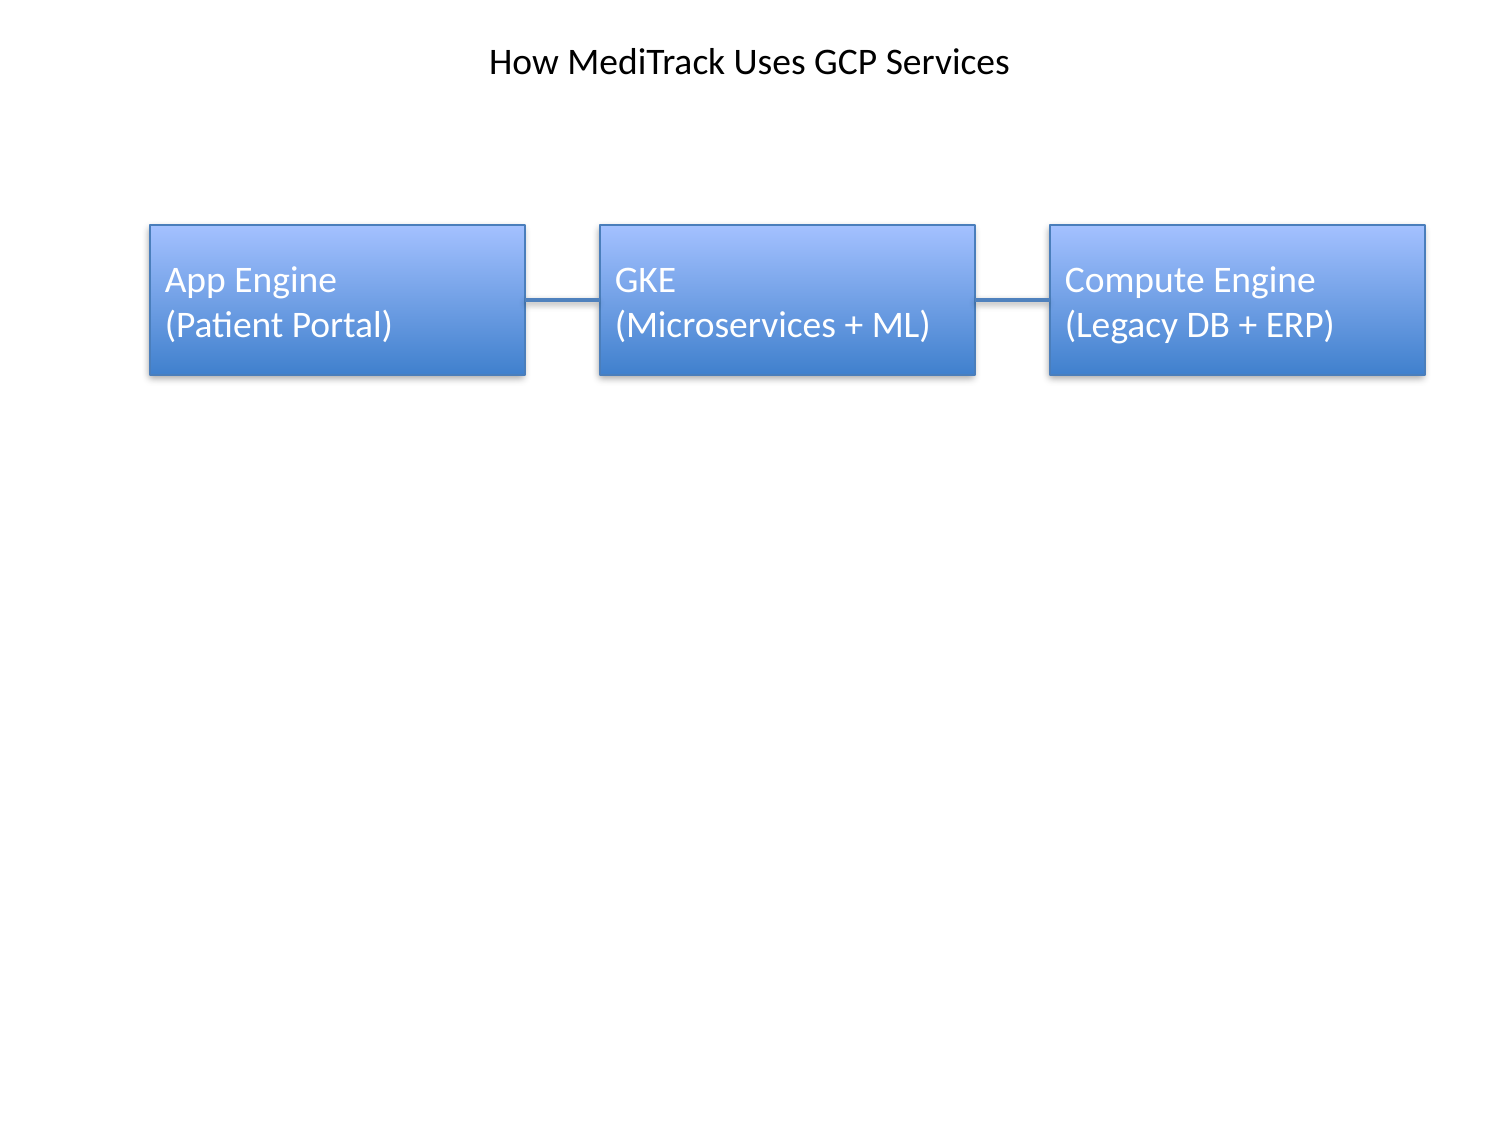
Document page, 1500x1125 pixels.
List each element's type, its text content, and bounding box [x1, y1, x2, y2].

text_box Compute Engine (Legacy DB + ERP) [1049, 224, 1426, 376]
text_box GKE (Microservices + ML) [599, 224, 976, 376]
text_box App Engine (Patient Portal) [149, 224, 526, 376]
text_box How MediTrack Uses GCP Services [474, 29, 1026, 90]
